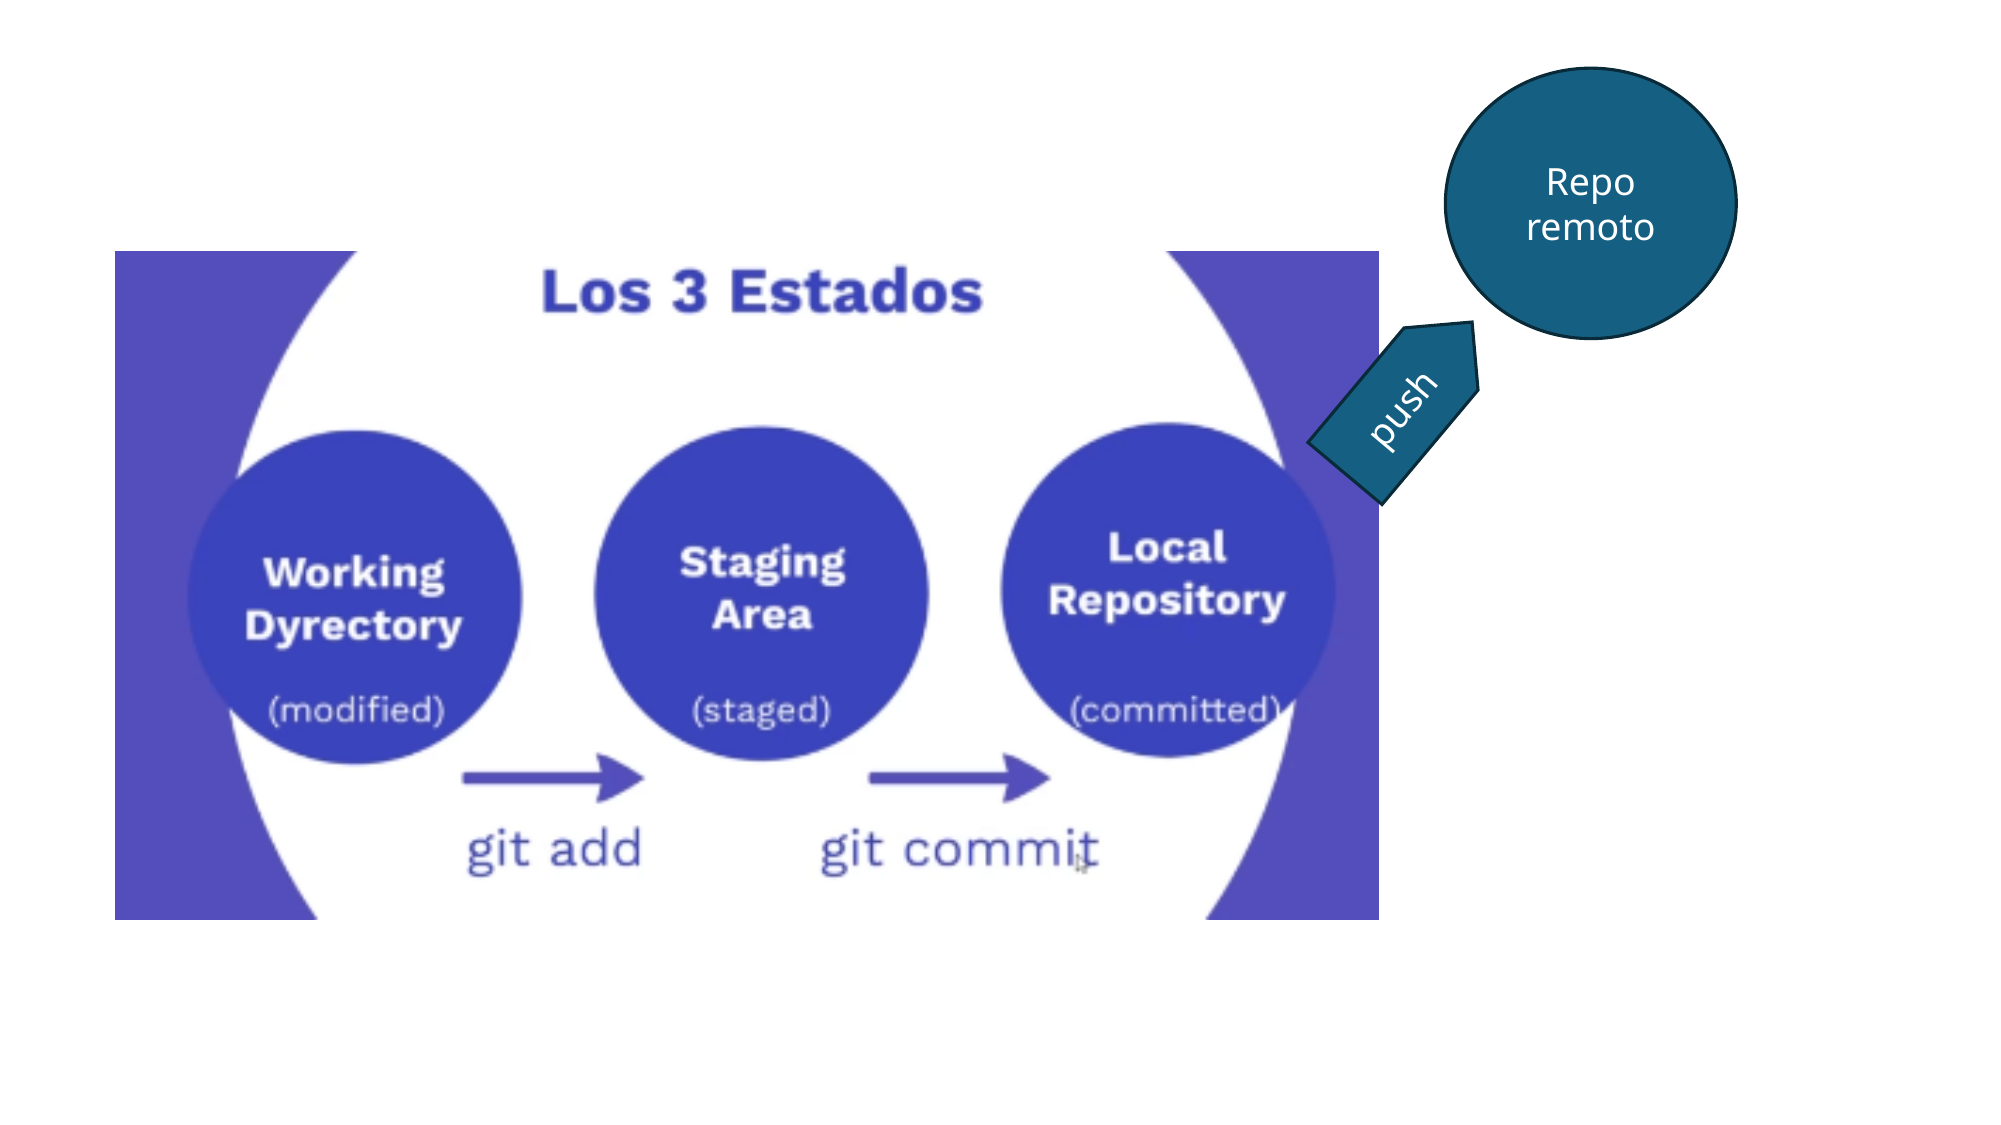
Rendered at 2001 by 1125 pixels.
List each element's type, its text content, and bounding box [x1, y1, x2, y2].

text_box push [1380, 320, 1480, 507]
picture [115, 250, 1380, 920]
text_box Repo remoto [1443, 66, 1738, 341]
